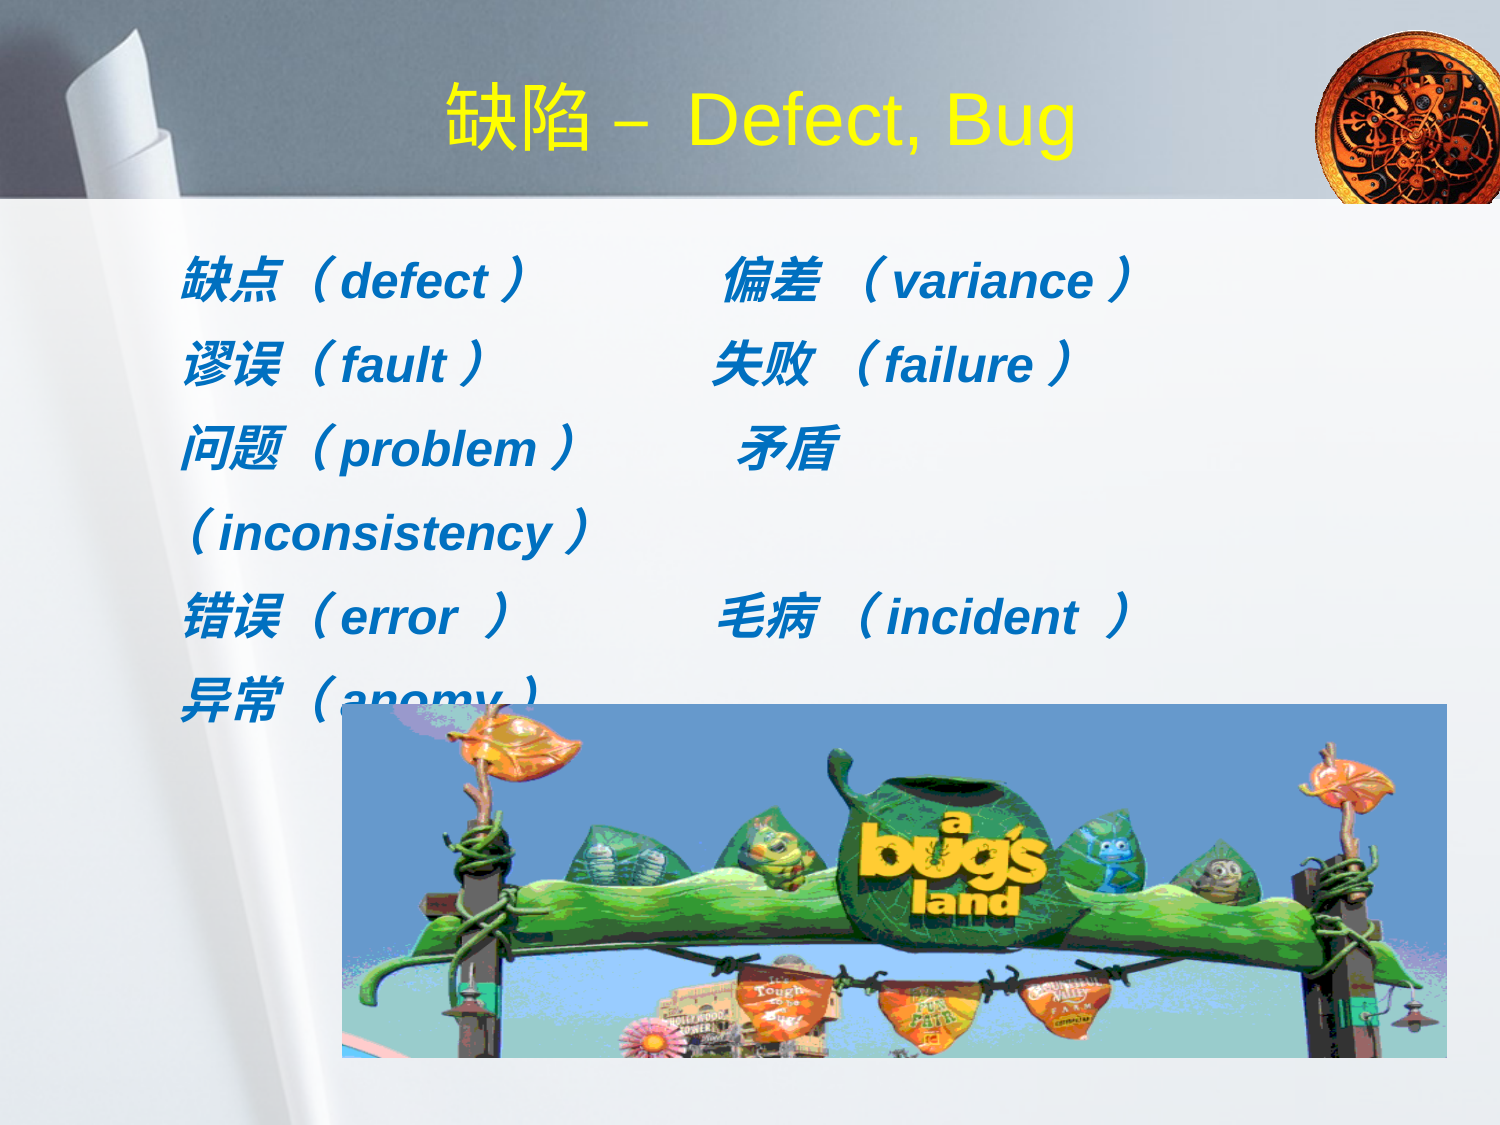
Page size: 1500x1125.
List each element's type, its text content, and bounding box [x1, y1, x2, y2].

picture [342, 703, 1448, 1058]
text_box 缺点（defect） 偏差 （variance） 谬误（fault） 失败 （failure） 问题（problem） 矛盾（inconsistency） 错误（error ） 毛病 （incident ） 异常（anomy） [156, 266, 1271, 687]
title 缺陷 – Defect, Bug [324, 42, 1200, 190]
picture [0, 0, 1500, 204]
